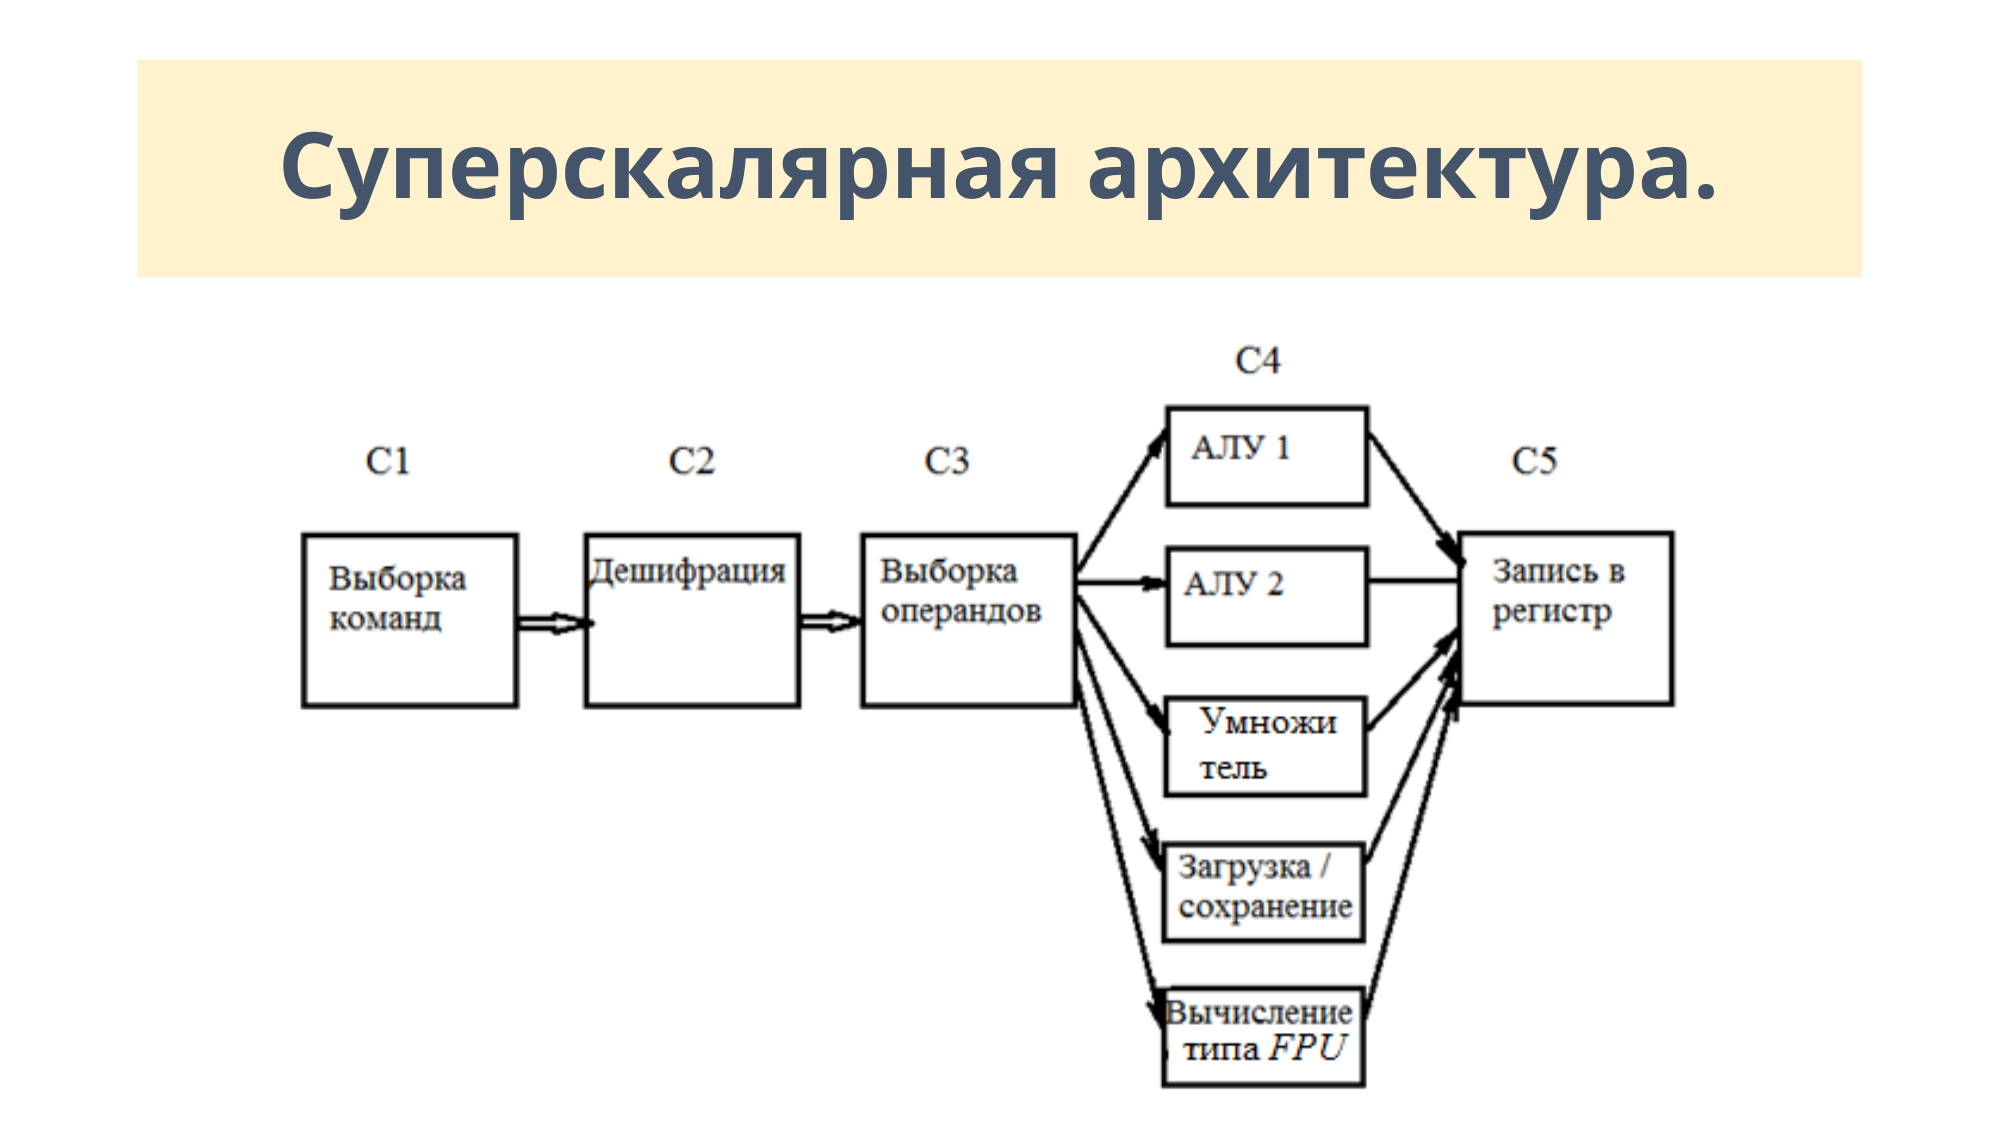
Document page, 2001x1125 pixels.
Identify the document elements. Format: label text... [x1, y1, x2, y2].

title Суперскалярная архитектура. [137, 59, 1863, 278]
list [267, 300, 1739, 1125]
